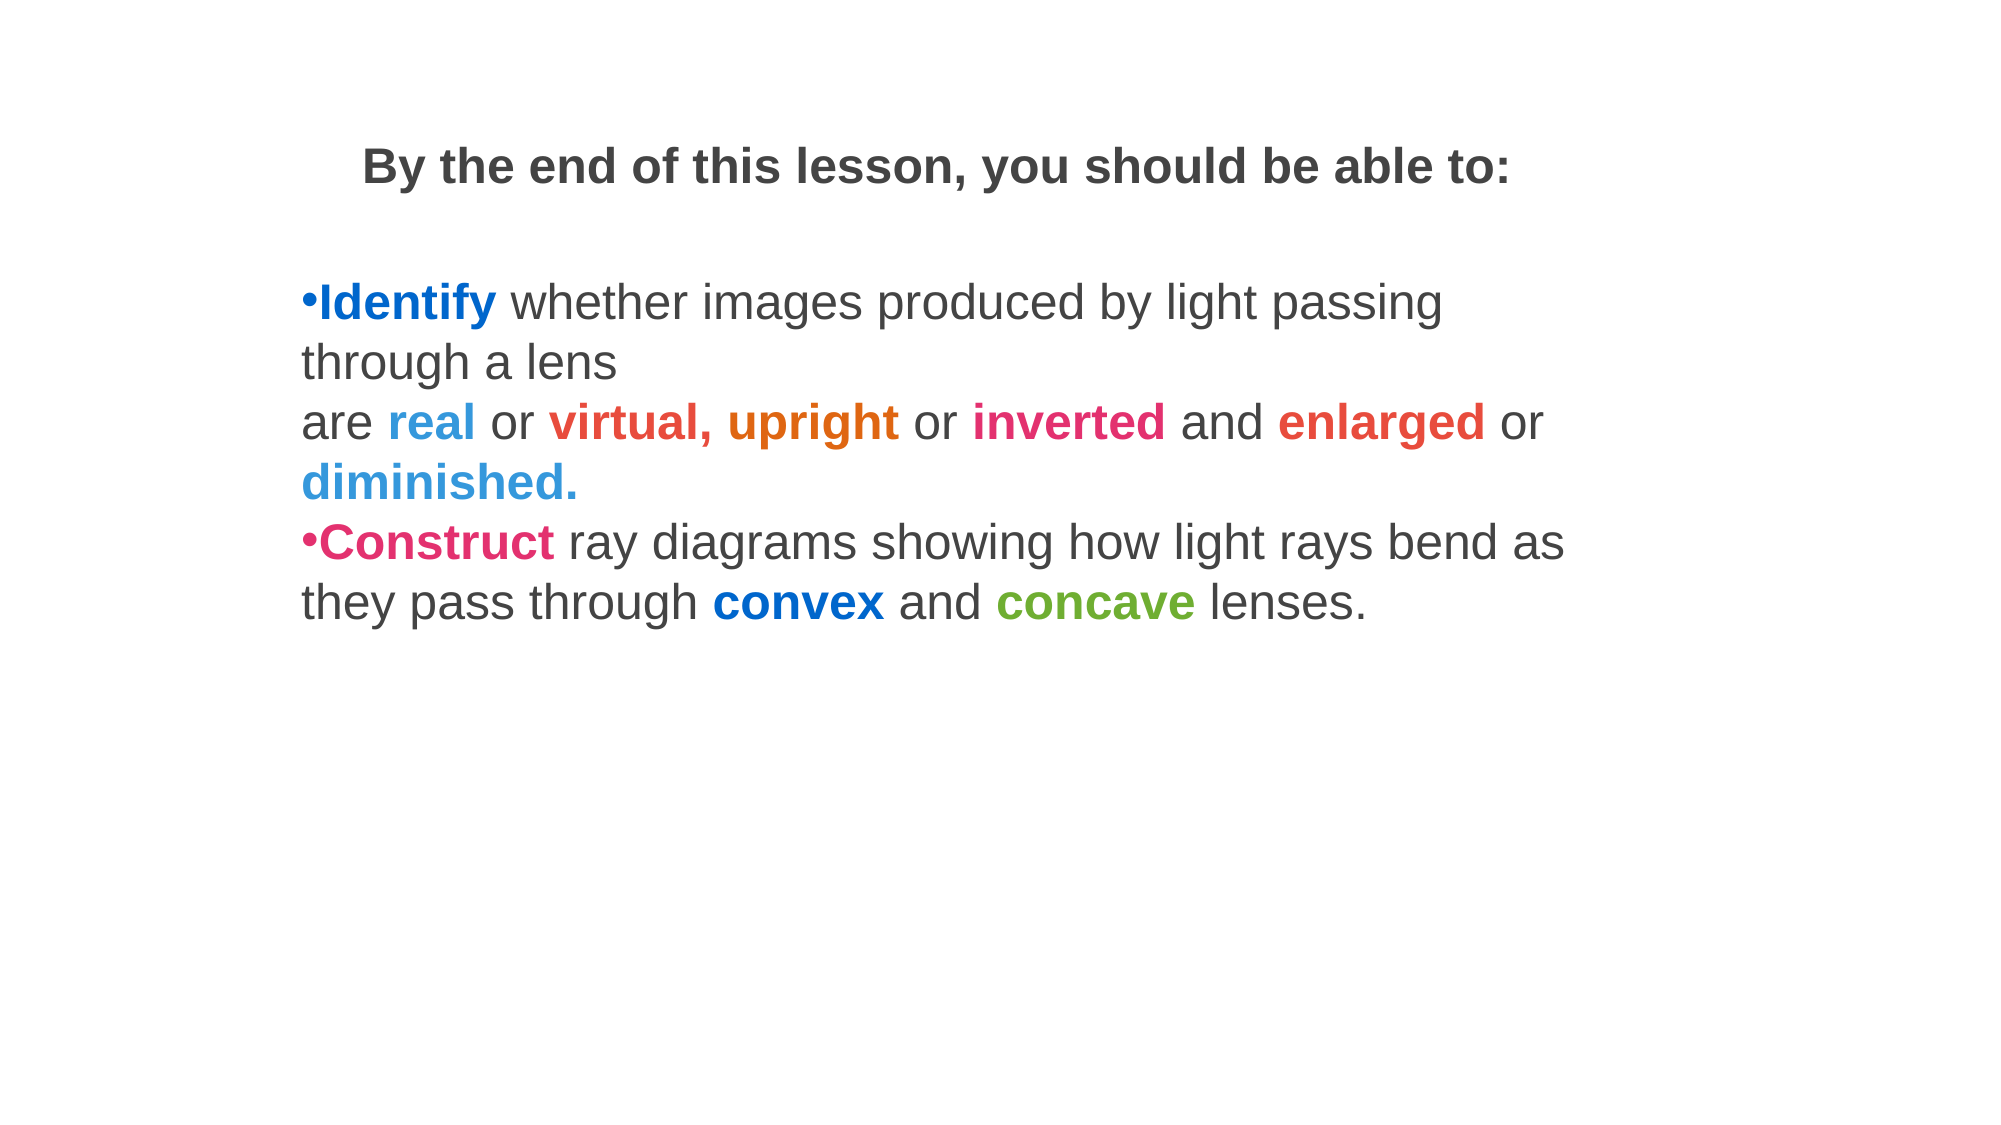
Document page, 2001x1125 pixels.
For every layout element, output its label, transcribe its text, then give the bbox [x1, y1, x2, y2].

text_box Identify whether images produced by light passing through a lens are real or virtual, upright or inverted and enlarged or diminished. Construct ray diagrams showing how light rays bend as they pass through convex and concave lenses. [286, 262, 1589, 638]
text_box By the end of this lesson, you should be able to: [347, 125, 1528, 201]
